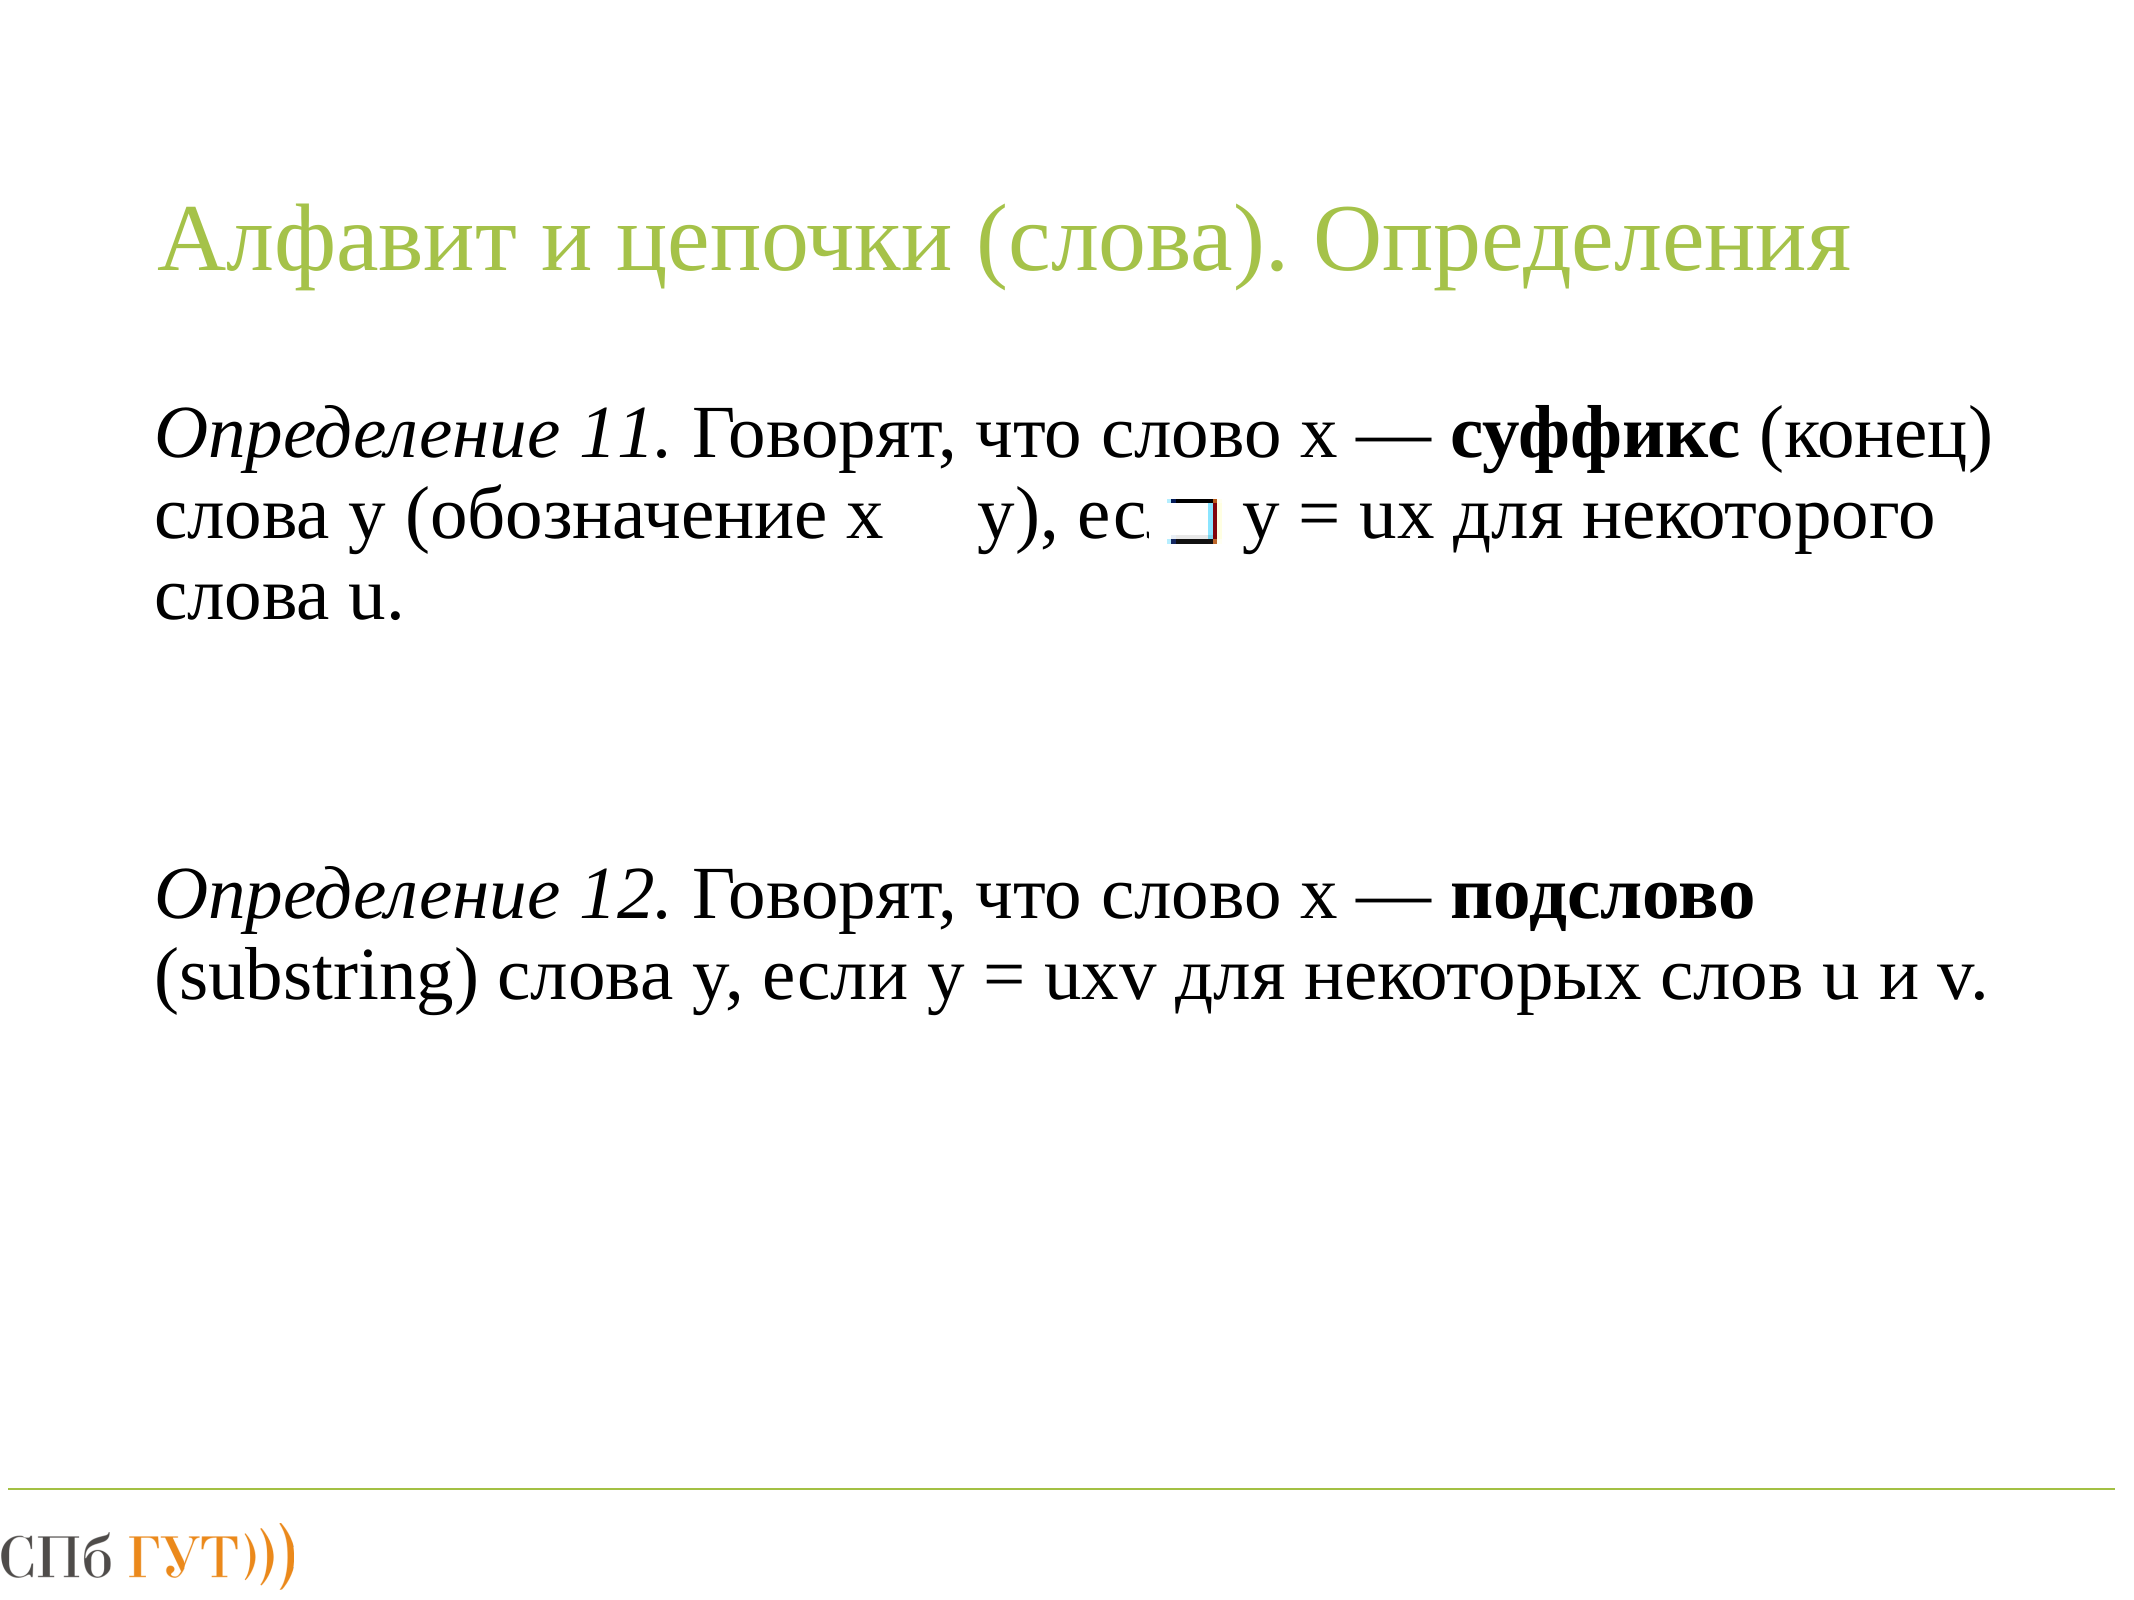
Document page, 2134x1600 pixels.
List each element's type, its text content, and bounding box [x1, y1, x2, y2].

list Определение 11. Говорят, что слово x — суффикс (конец) слова y (обозначение x y), если y = ux для некоторого слова u. Определение 12. Говорят, что слово x — подслово (substring) слова y, если y = uxv для некоторых слов u и v. [142, 381, 2024, 1557]
title Алфавит и цепочки (слова). Определения [146, 84, 1988, 381]
picture [1149, 480, 1236, 567]
picture [1, 1522, 295, 1590]
